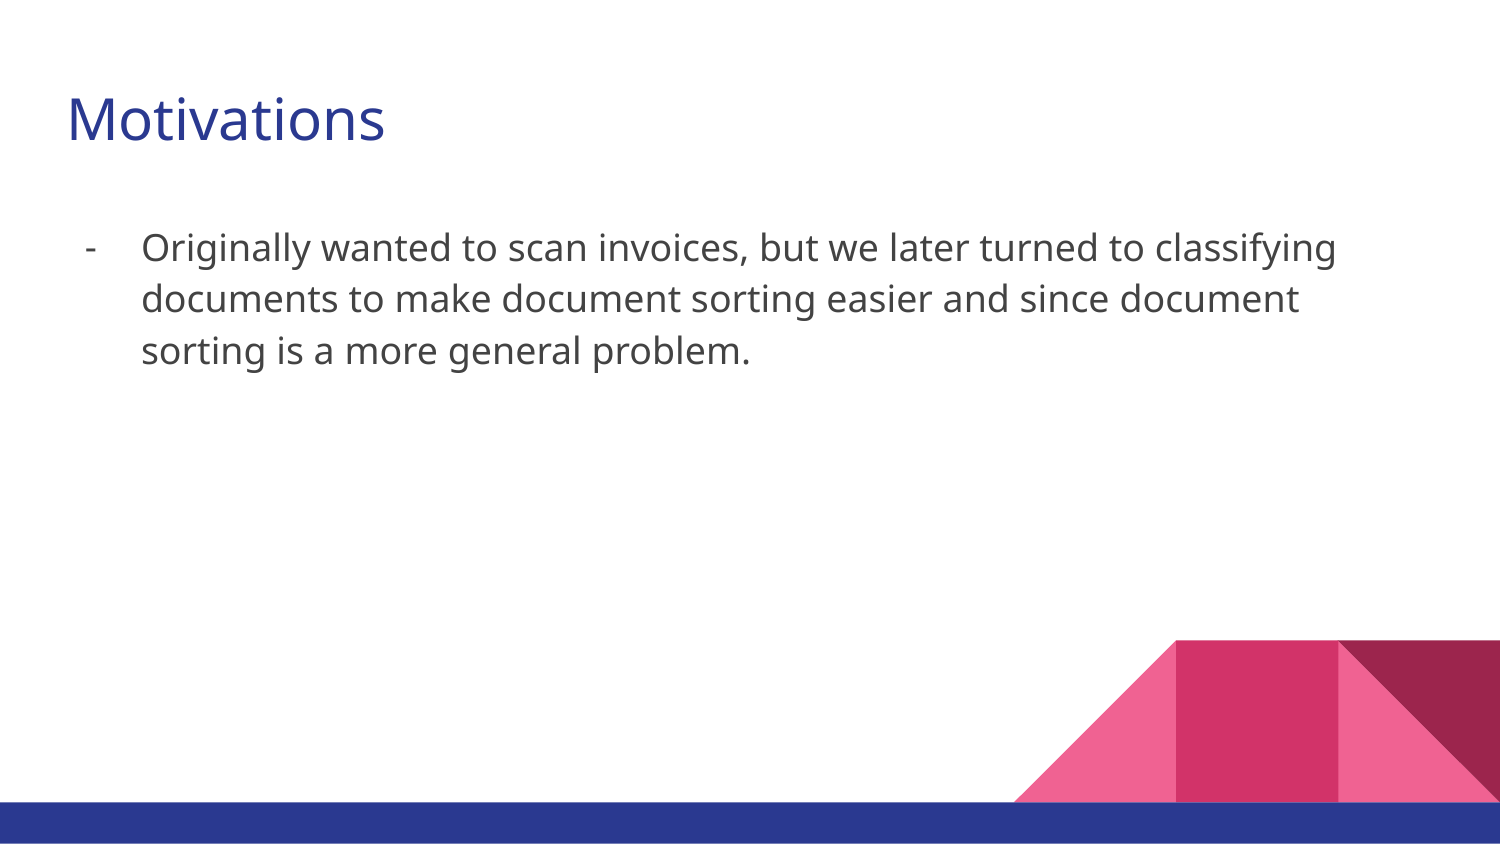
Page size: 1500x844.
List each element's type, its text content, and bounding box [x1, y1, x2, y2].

title Motivations [51, 67, 1449, 167]
list Originally wanted to scan invoices, but we later turned to classifying documents to make document sorting easier and since document sorting is a more general problem. [51, 201, 1449, 750]
